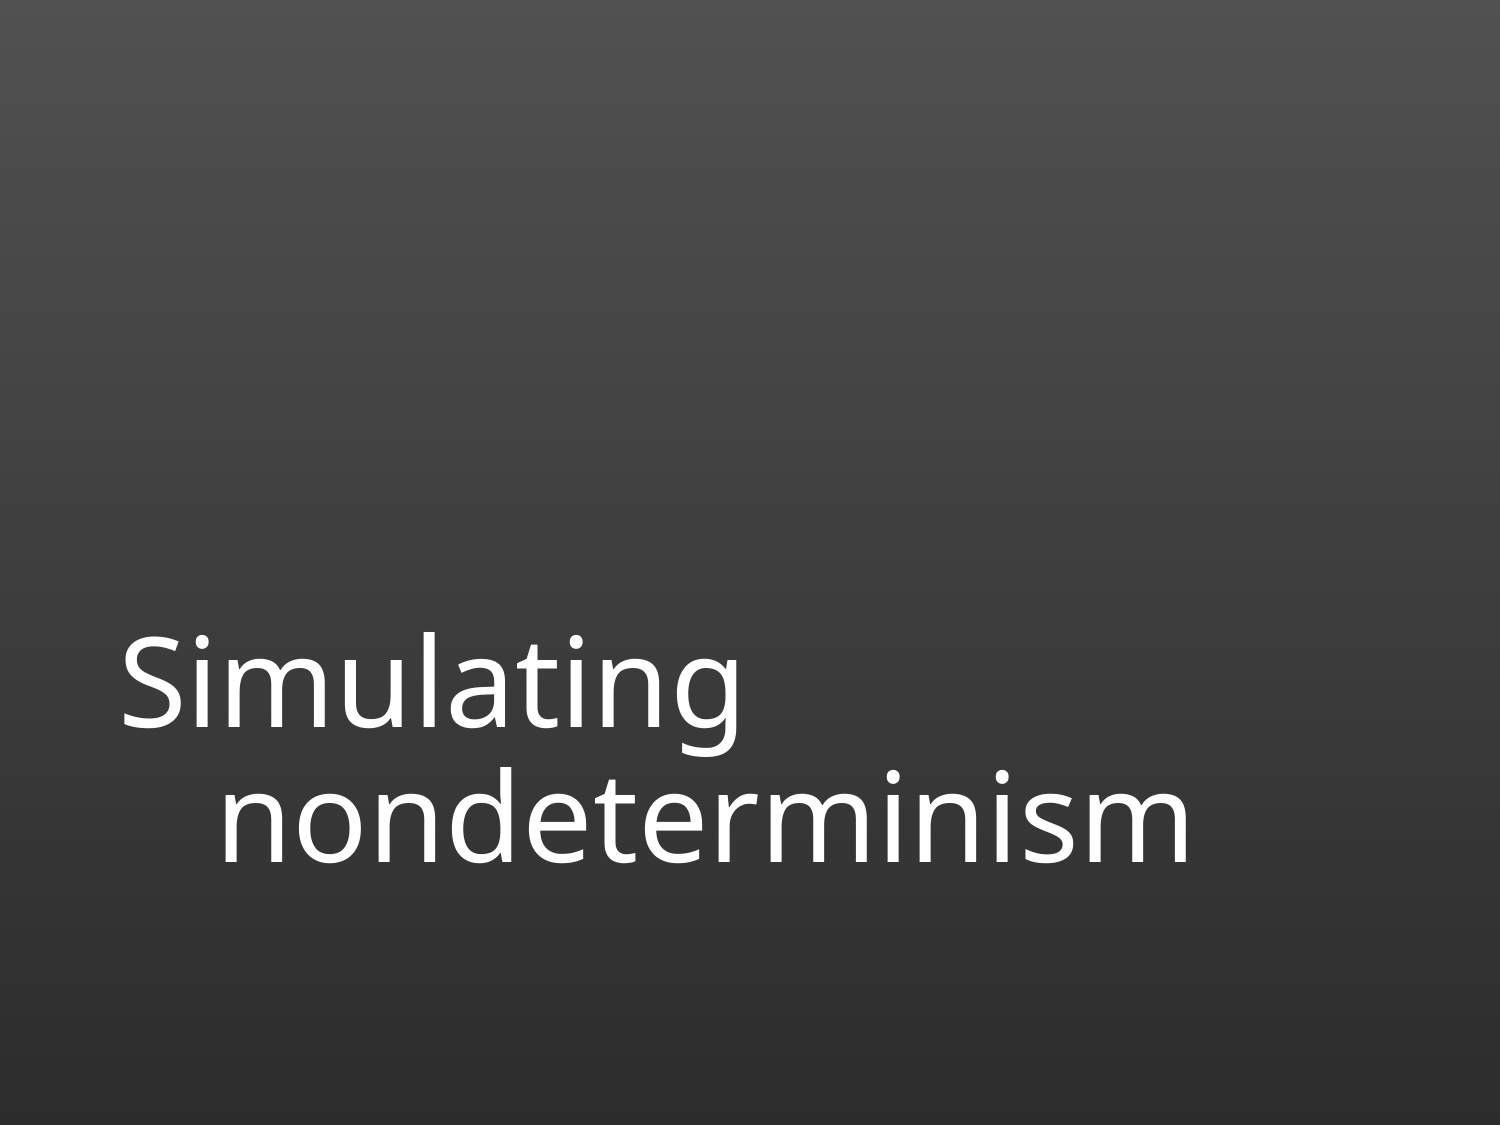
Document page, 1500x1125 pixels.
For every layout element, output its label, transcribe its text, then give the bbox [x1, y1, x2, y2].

title Simulating nondeterminism [103, 612, 1379, 927]
